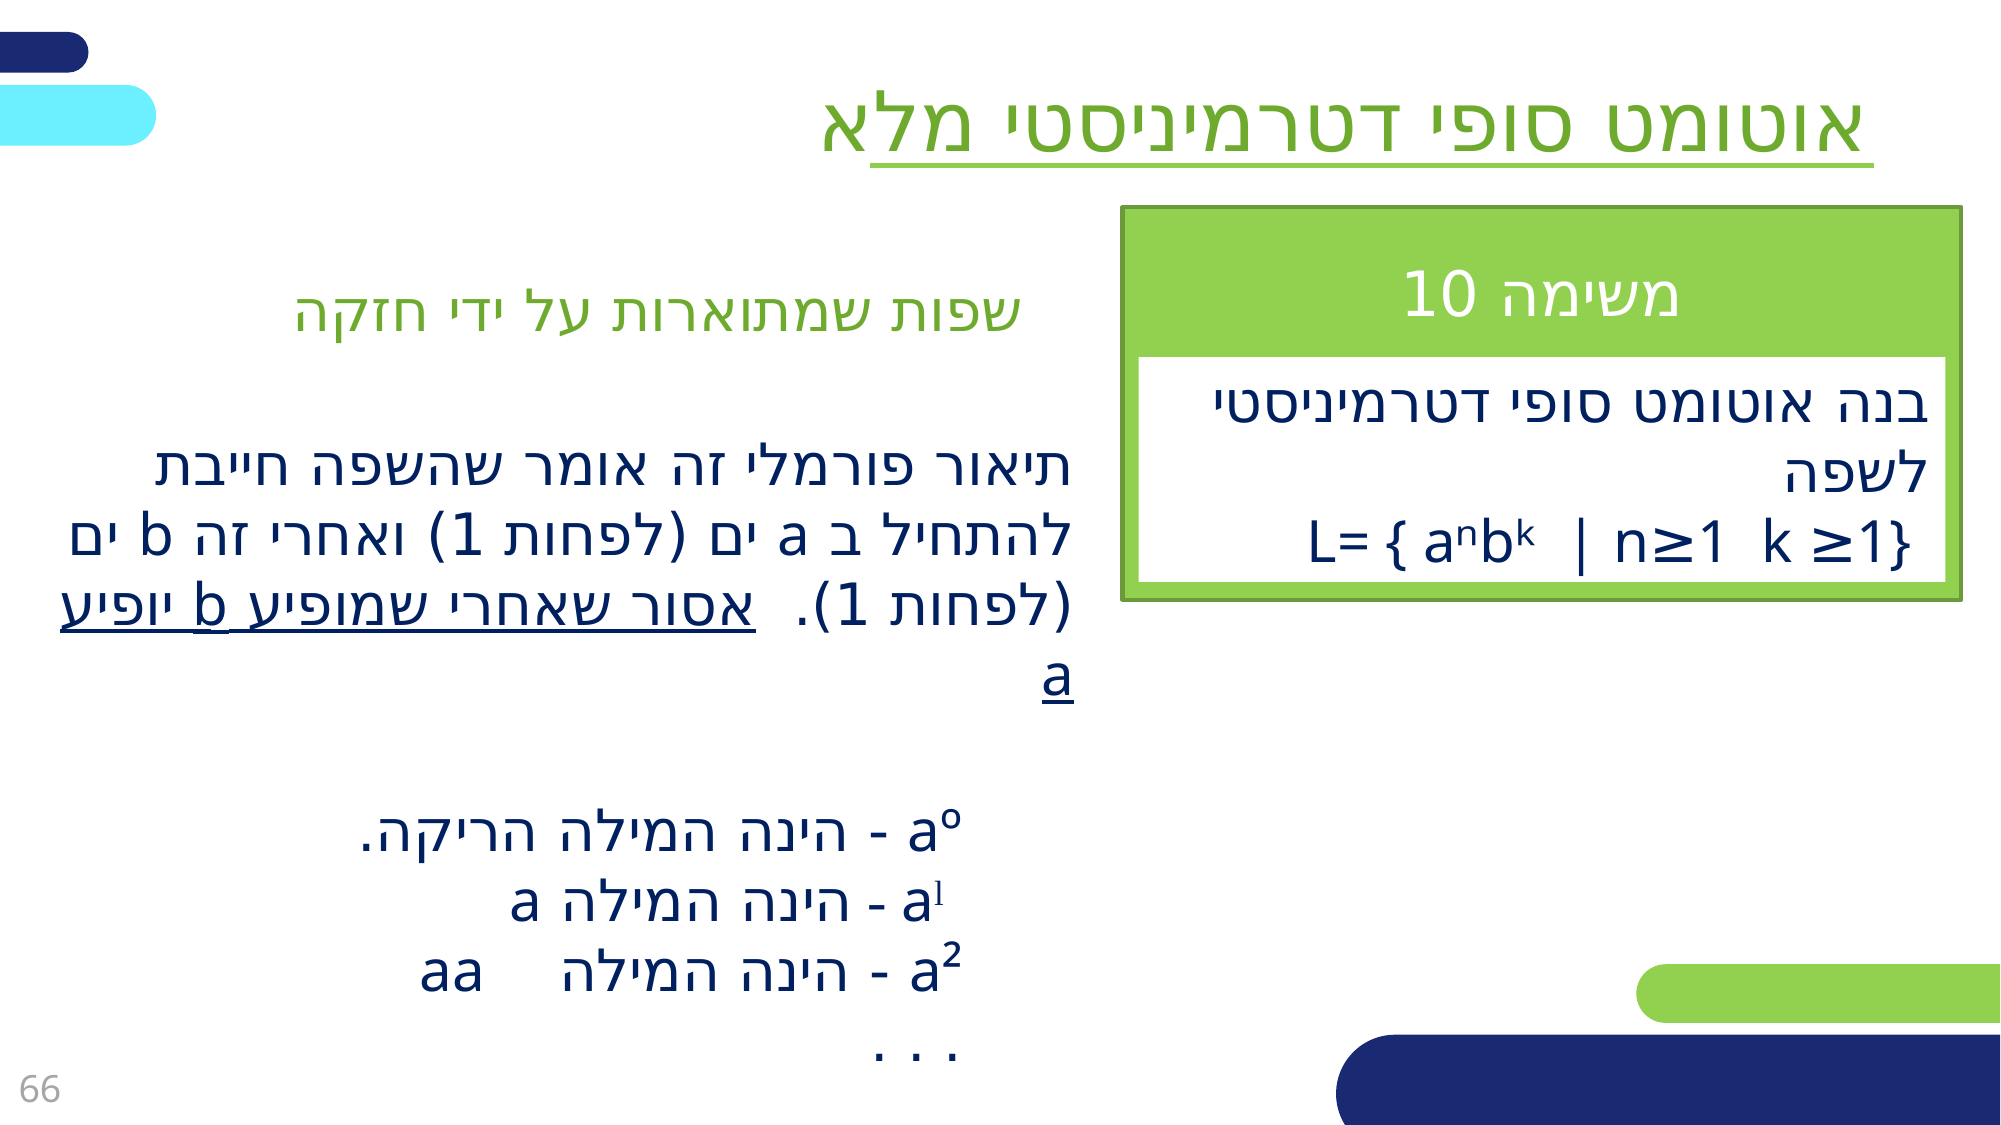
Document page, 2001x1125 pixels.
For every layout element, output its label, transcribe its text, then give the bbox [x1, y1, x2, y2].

text_box בנה אוטומט סופי דטרמיניסטי לשפה L= { aⁿbᵏ | n≥1 k ≥1} [1138, 357, 1946, 582]
text_box aº - הינה המילה הריקה. aˡ - הינה המילה a a² - הינה המילה aa . . . [342, 785, 978, 1081]
text_box שפות שמתוארות על ידי חזקה [277, 265, 1039, 351]
text_box משימה 10 [1120, 205, 1963, 602]
text_box אוטומט סופי דטרמיניסטי מלא [659, 60, 1884, 176]
text_box תיאור פורמלי זה אומר שהשפה חייבת להתחיל ב a ים (לפחות 1) ואחרי זה b ים (לפחות 1). אסור שאחרי שמופיע b יופיע a [32, 419, 1090, 715]
